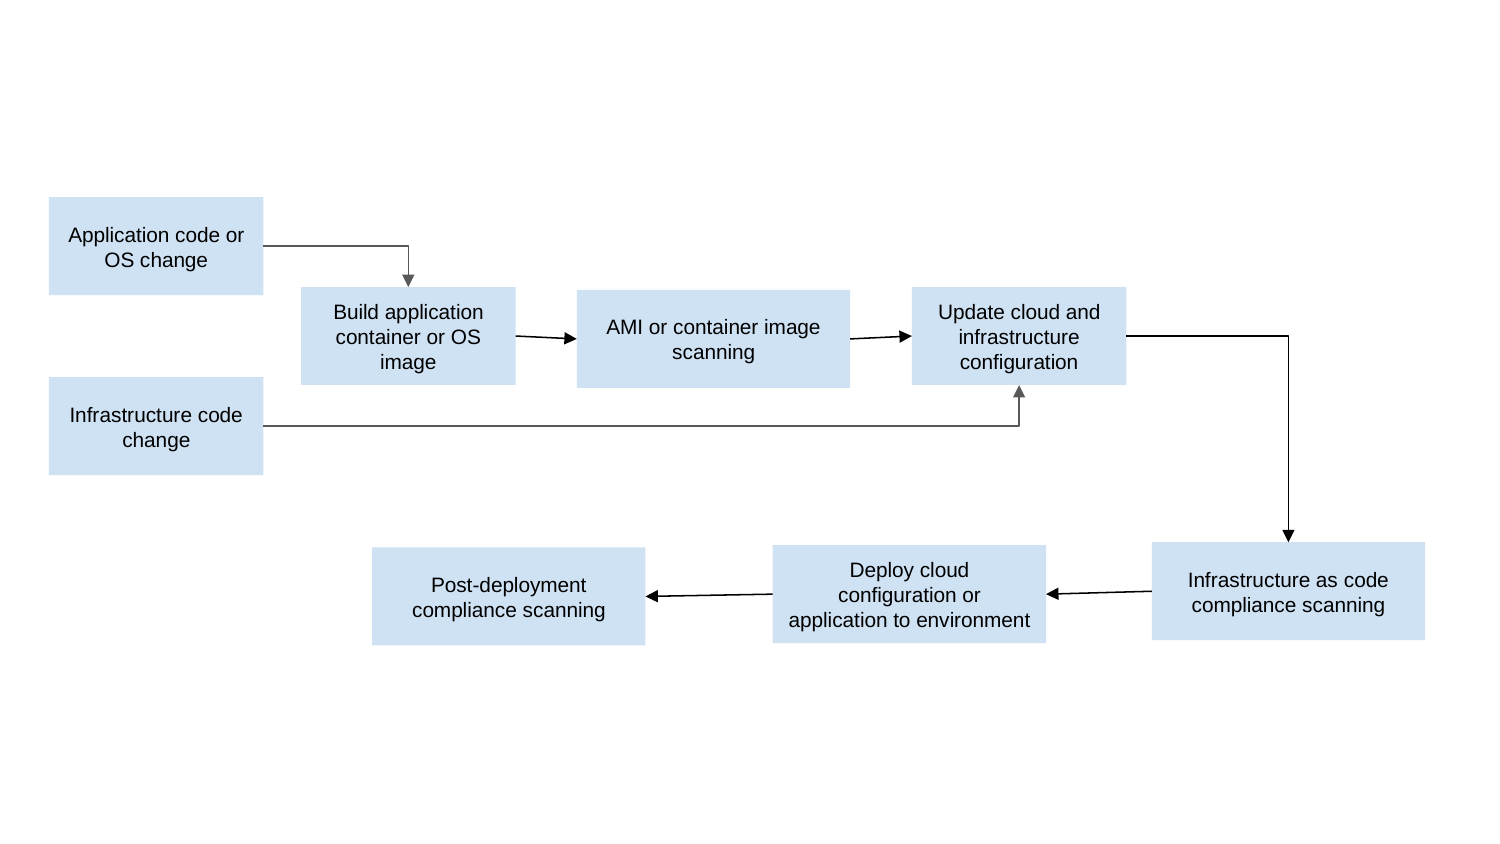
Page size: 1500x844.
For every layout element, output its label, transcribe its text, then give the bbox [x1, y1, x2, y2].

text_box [263, 384, 1020, 427]
text_box Application code or OS change [48, 197, 264, 296]
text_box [1045, 591, 1152, 595]
text_box Update cloud and infrastructure configuration [911, 287, 1127, 385]
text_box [263, 245, 409, 288]
text_box Build application container or OS image [301, 287, 516, 383]
text_box Infrastructure as code compliance scanning [1151, 542, 1426, 641]
text_box AMI or container image scanning [576, 289, 851, 383]
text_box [849, 335, 913, 340]
text_box Deploy cloud configuration or application to environment [772, 545, 1047, 644]
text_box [515, 335, 577, 340]
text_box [1126, 335, 1289, 543]
text_box Infrastructure code change [48, 377, 264, 476]
text_box Post-deployment compliance scanning [372, 547, 646, 646]
